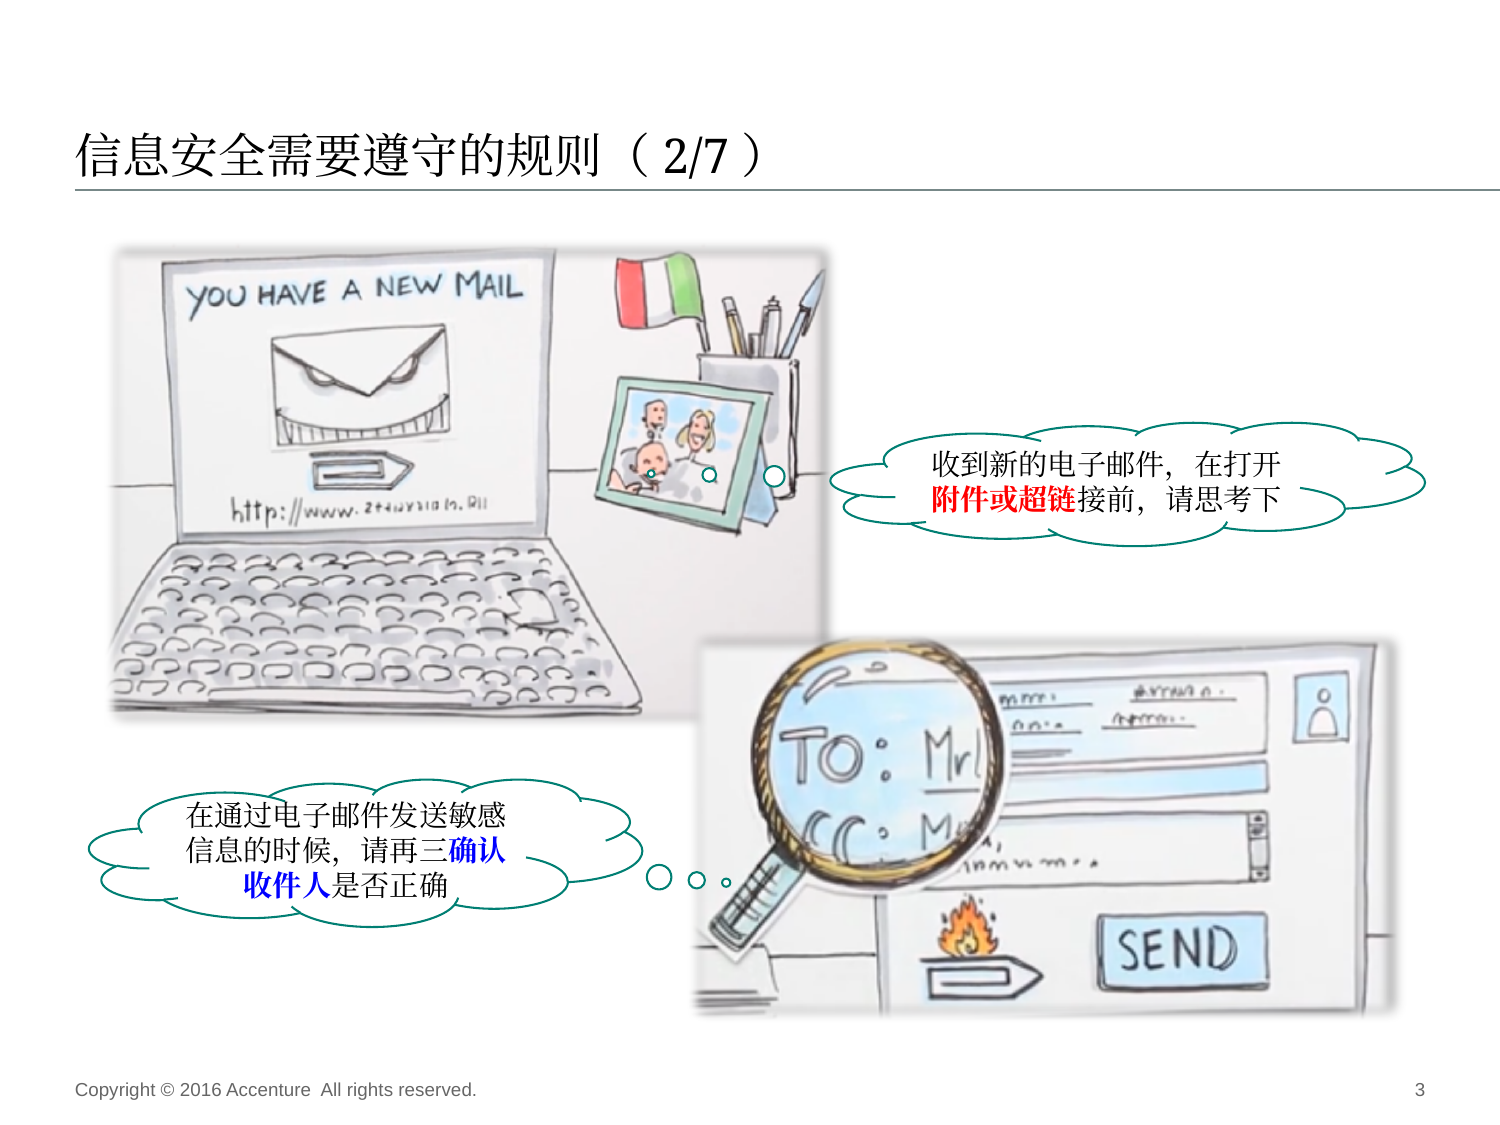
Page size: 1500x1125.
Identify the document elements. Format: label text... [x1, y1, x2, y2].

title 信息安全需要遵守的规则（2/7） [74, 19, 1426, 184]
text_box 在通过电子邮件发送敏感信息的时候，请再三确认收件人是否正确 [644, 862, 674, 892]
picture [103, 242, 1398, 1021]
footer Copyright © 2016 Accenture All rights reserved. [74, 1078, 741, 1100]
slide_number 3 [1335, 1078, 1426, 1100]
text_box 在通过电子邮件发送敏感信息的时候，请再三确认收件人是否正确 [86, 777, 645, 930]
text_box 收到新的电子邮件，在打开附件或超链接前，请思考下 [837, 420, 1428, 549]
